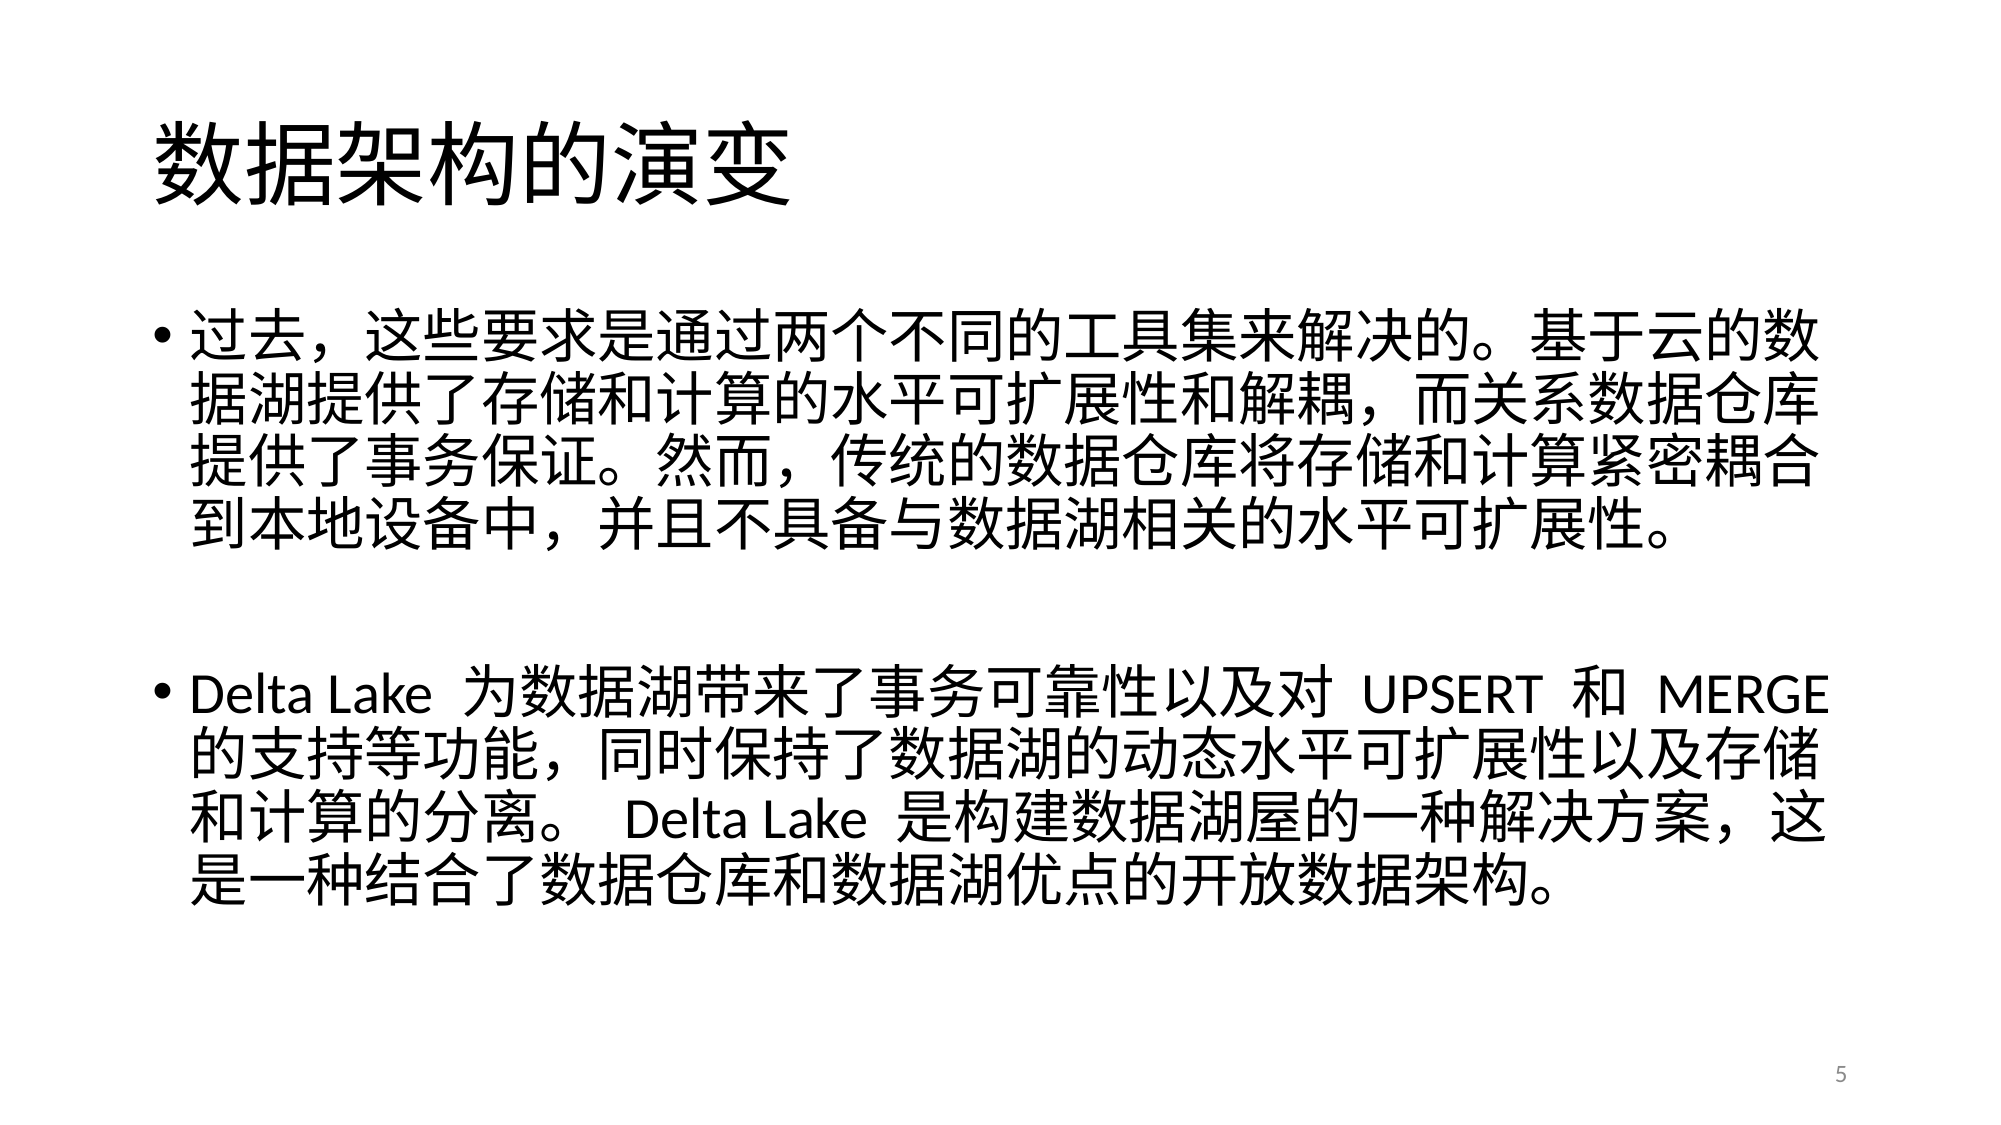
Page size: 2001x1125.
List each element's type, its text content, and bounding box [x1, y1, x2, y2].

list 过去，这些要求是通过两个不同的⼯具集来解决的。基于云的数据湖提供了存储和计算的⽔平可扩展性和解耦，⽽关系数据仓库提供了事务保证。然⽽，传统的数据仓库将存储和计算紧密耦合到本地设备中，并且不具备与数据湖相关的⽔平可扩展性。 Delta Lake 为数据湖带来了事务可靠性以及对 UPSERT 和 MERGE 的⽀持等功能，同时保持了数据湖的动态⽔平可扩展性以及存储和计算的分离。 Delta Lake 是构建数据湖屋的⼀种解决⽅案，这是⼀种结合了数据仓库和数据湖优点的开放数据架构。 [137, 299, 1863, 1014]
slide_number 5 [1412, 1042, 1863, 1103]
title 数据架构的演变 [137, 59, 1863, 278]
